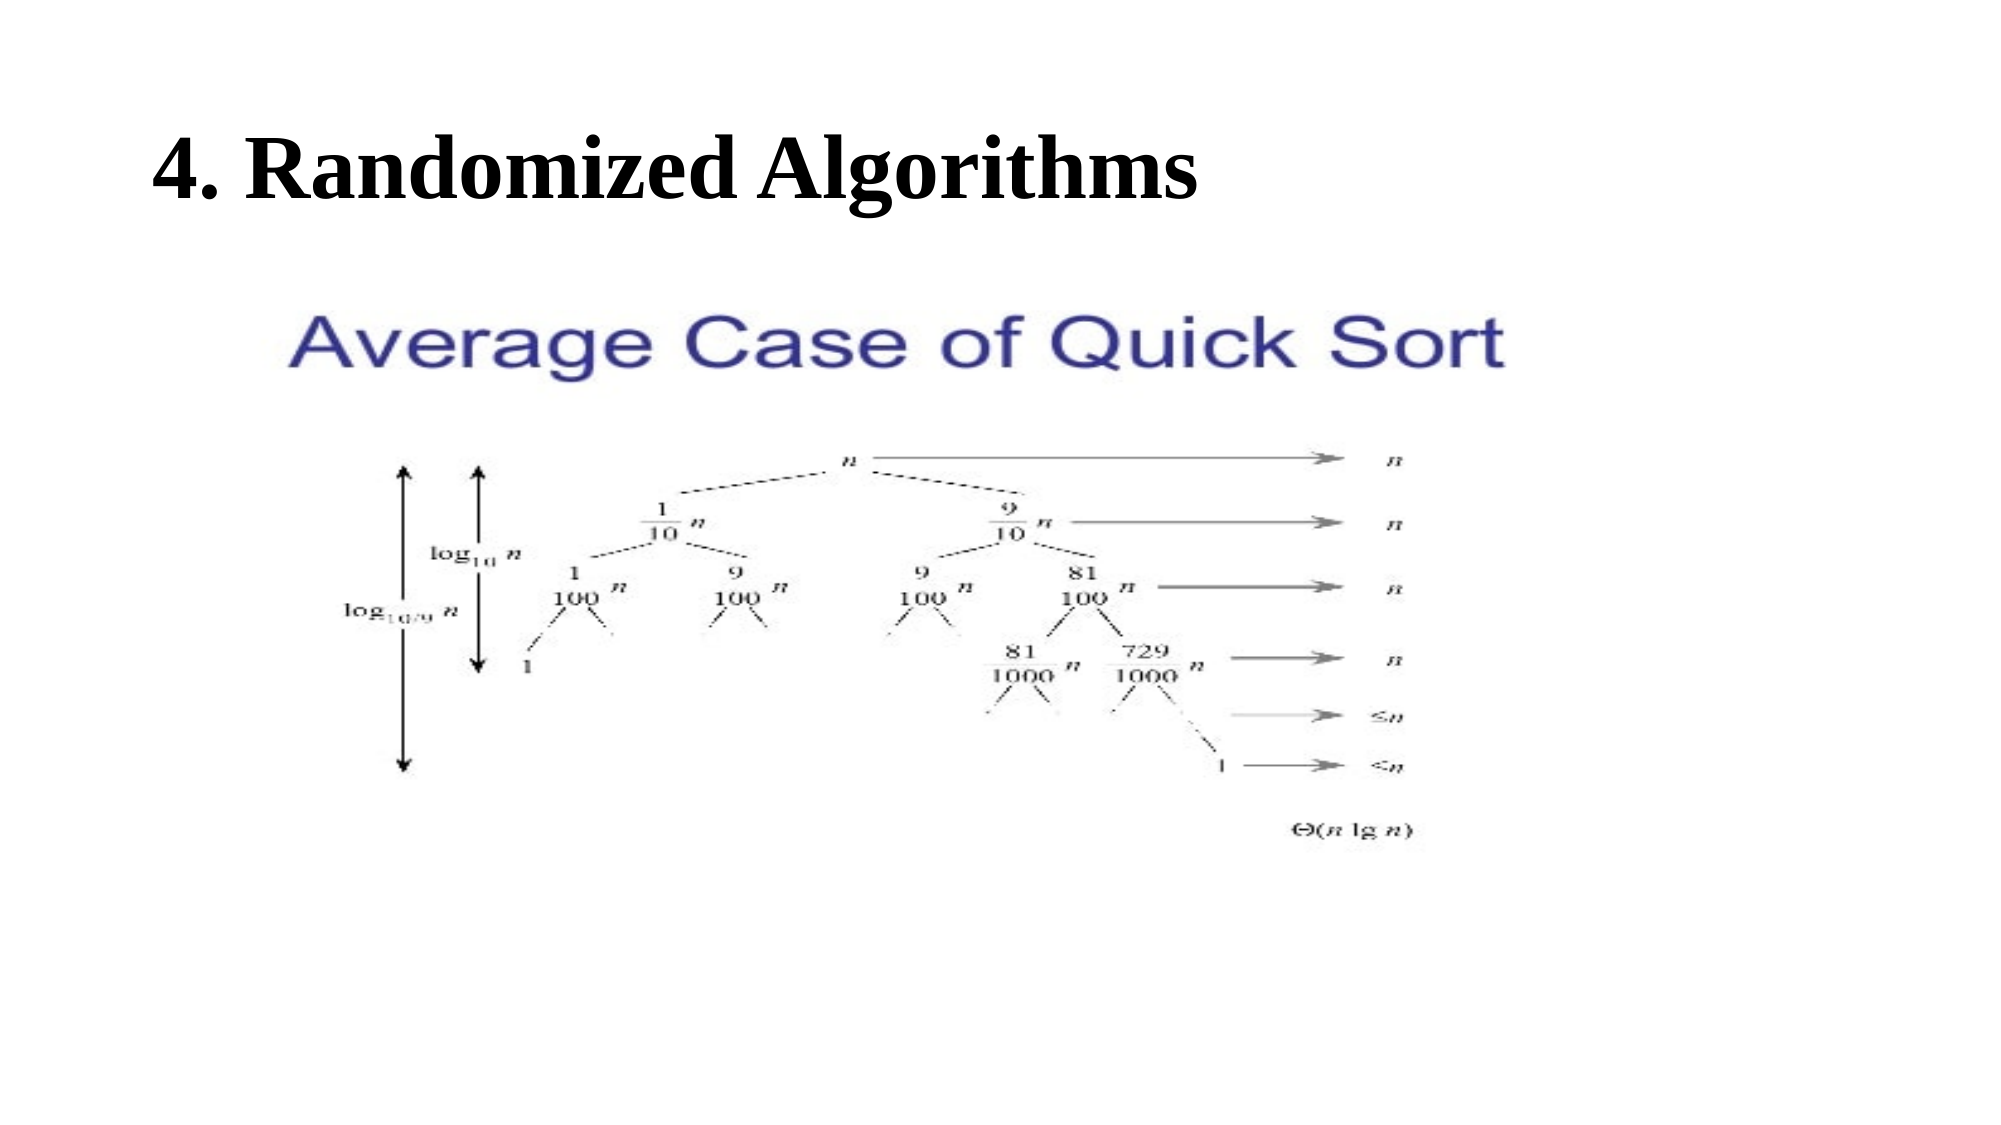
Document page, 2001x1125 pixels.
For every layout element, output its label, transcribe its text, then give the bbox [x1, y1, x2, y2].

title 4. Randomized Algorithms [137, 59, 1863, 278]
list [95, 223, 1703, 1100]
